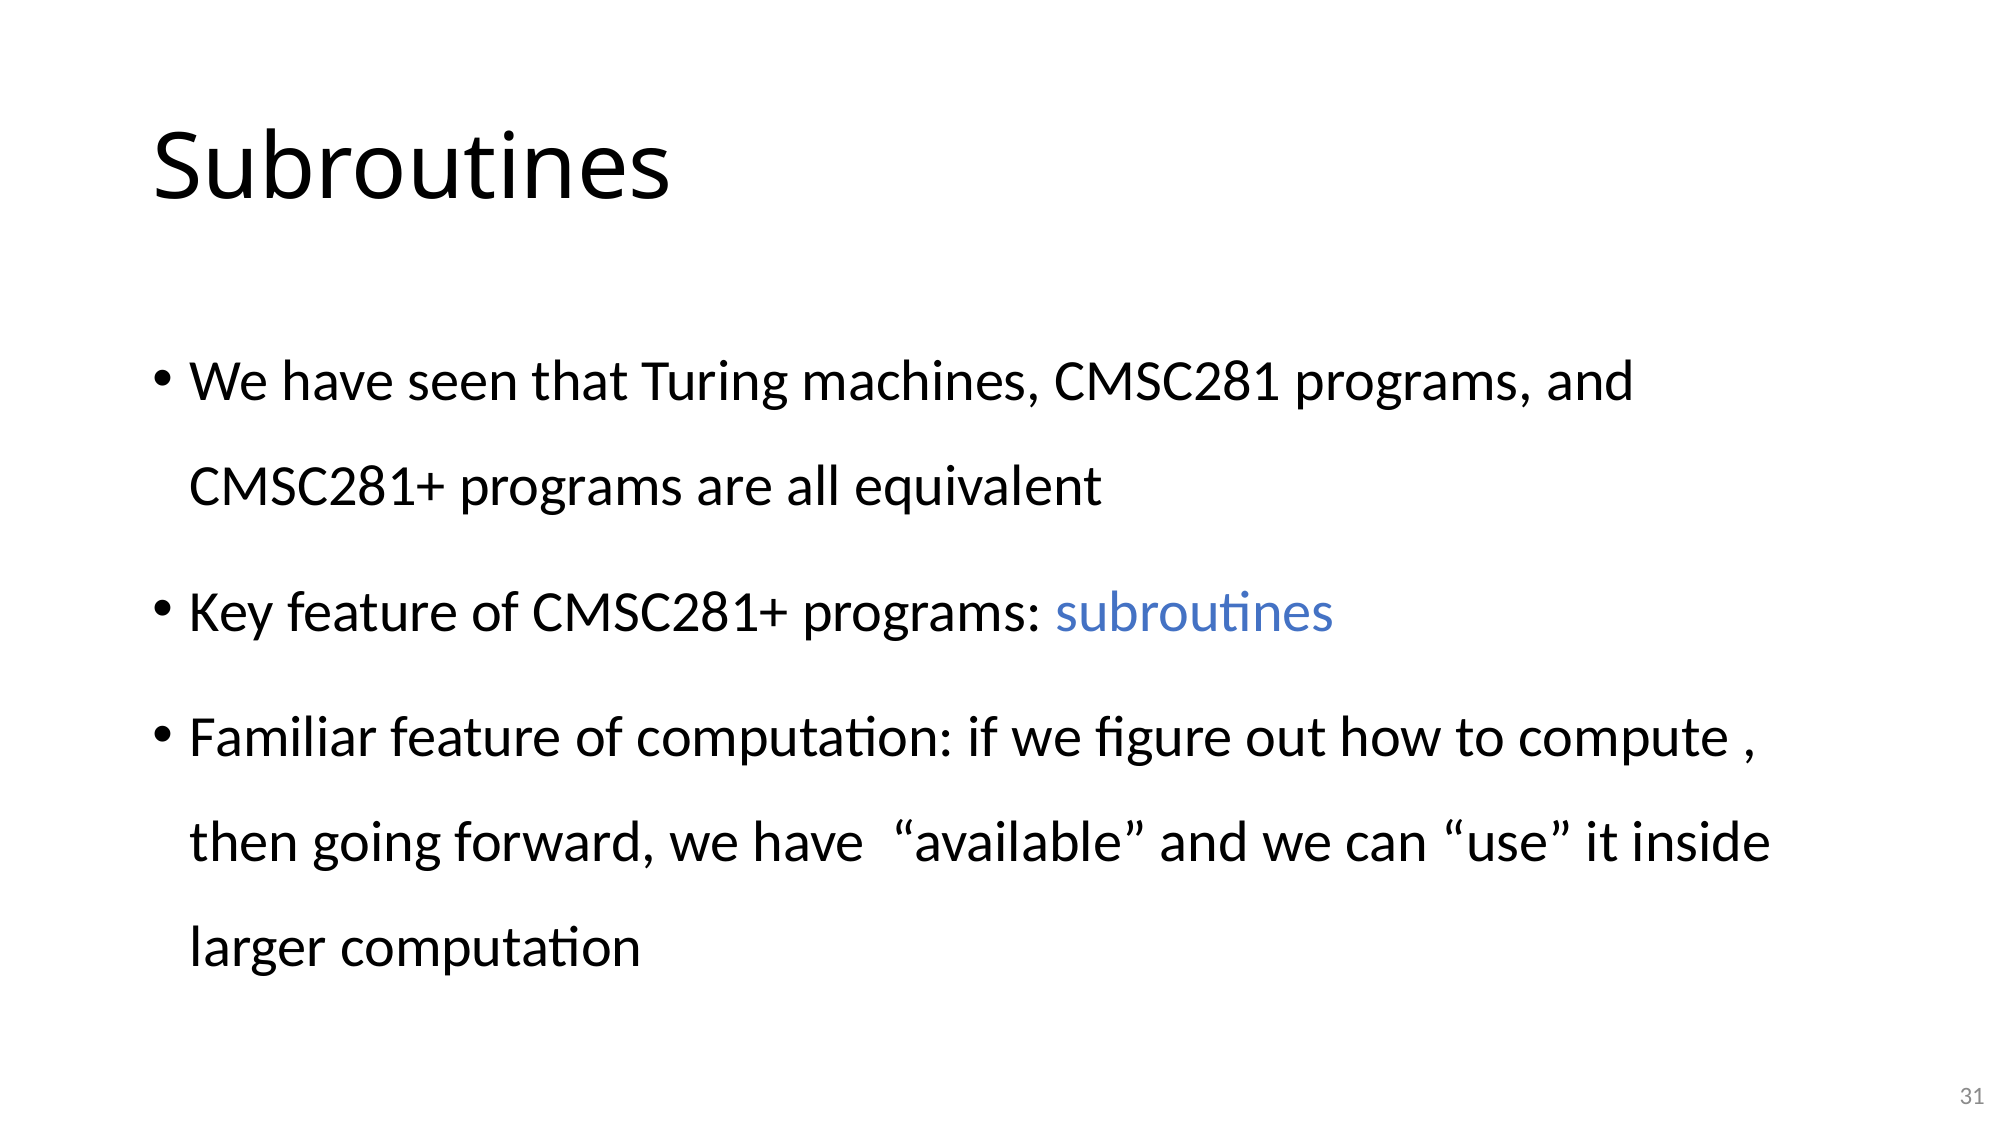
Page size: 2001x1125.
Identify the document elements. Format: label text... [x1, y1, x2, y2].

slide_number 31 [1550, 1064, 2000, 1125]
title Subroutines [137, 59, 1863, 278]
